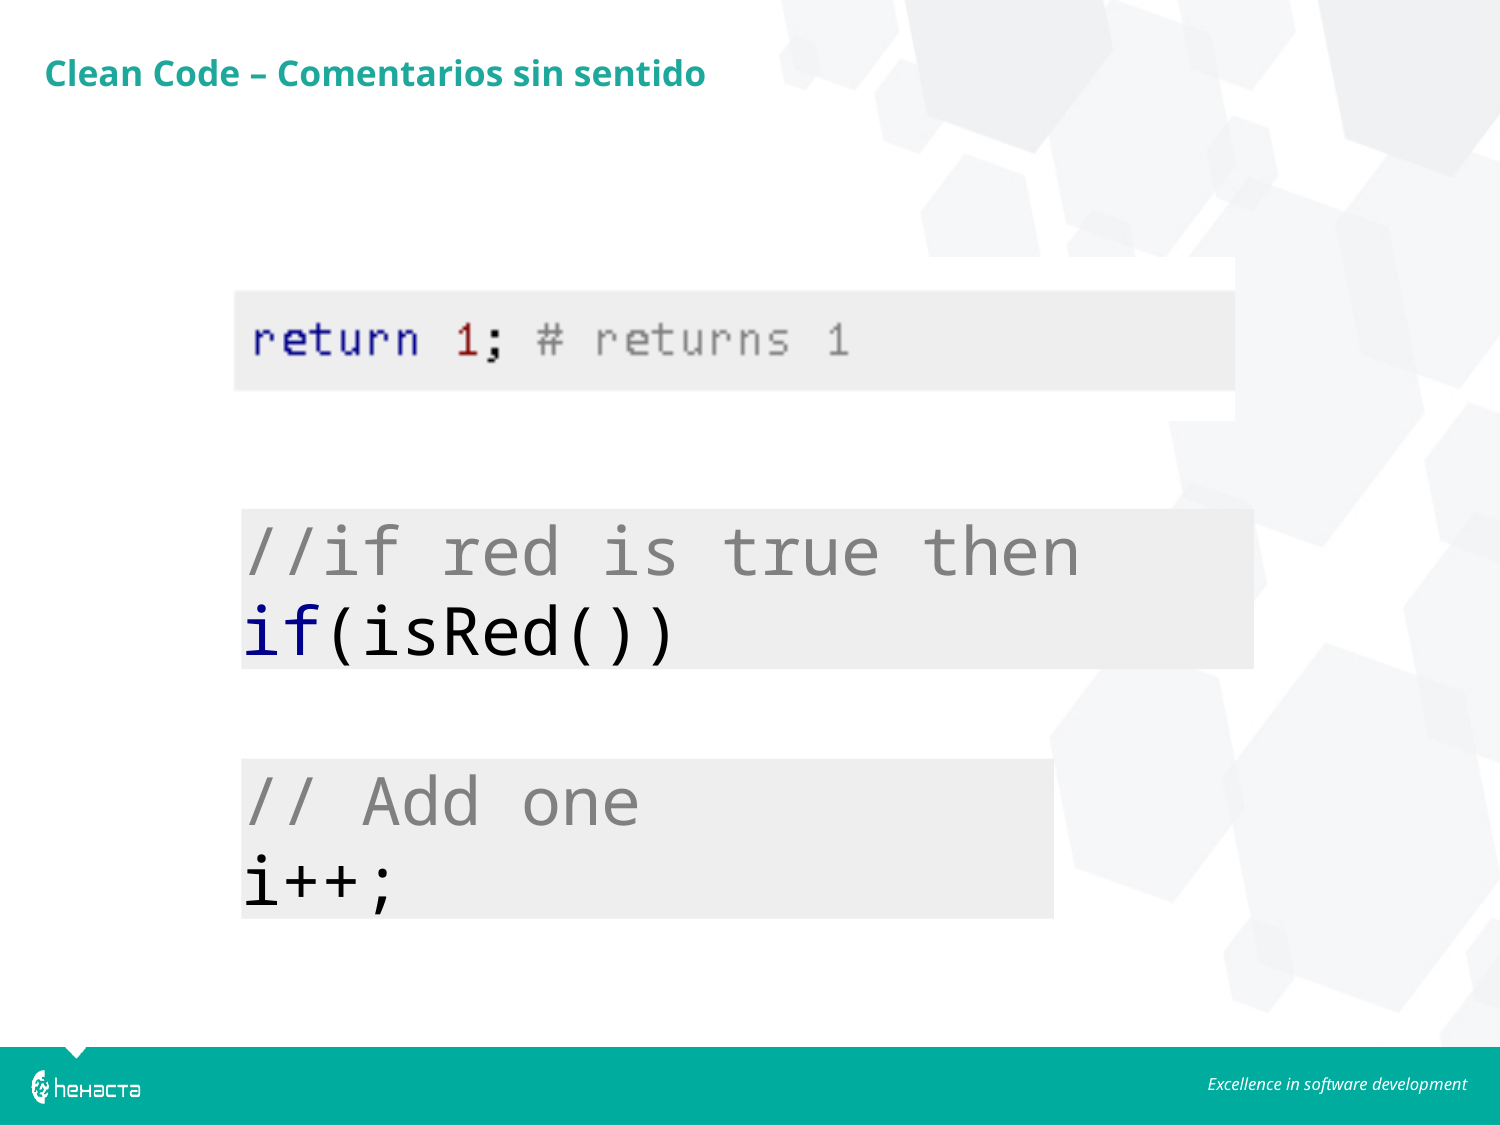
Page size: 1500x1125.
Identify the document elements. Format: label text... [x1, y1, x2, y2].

list Clean Code – Comentarios sin sentido [29, 43, 1471, 122]
text_box // Add one i++; [241, 758, 1054, 919]
picture [0, 0, 1500, 1125]
text_box //if red is true then if(isRed()) [241, 508, 1254, 670]
